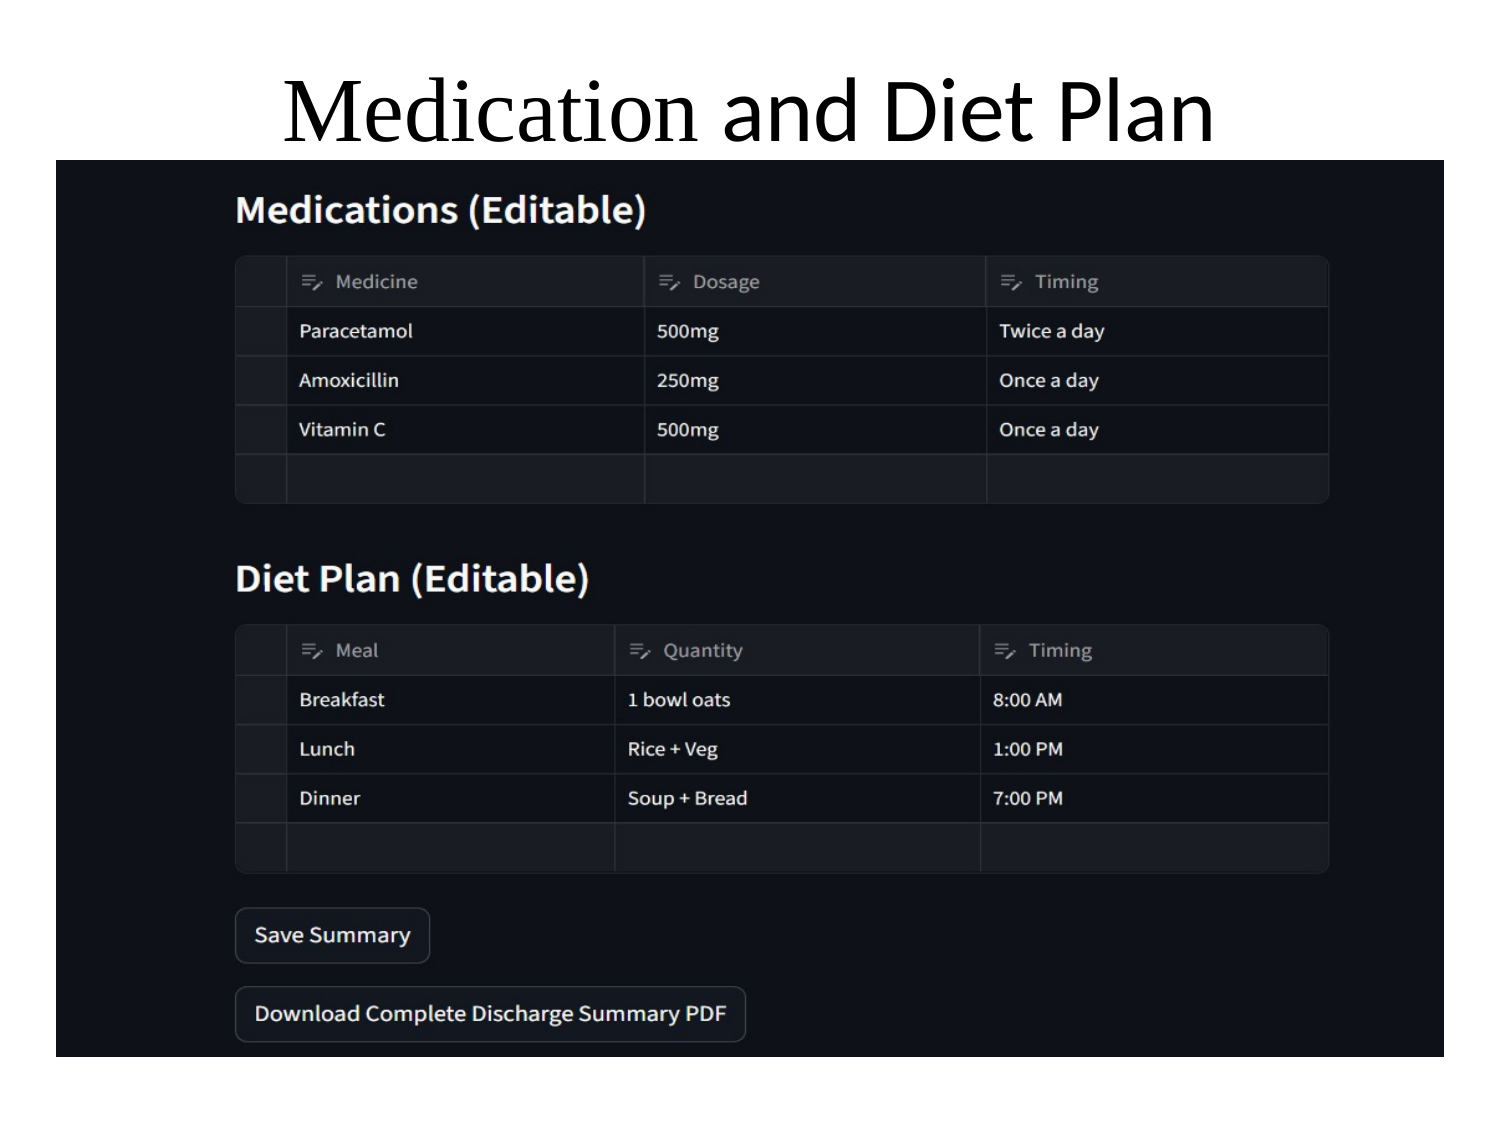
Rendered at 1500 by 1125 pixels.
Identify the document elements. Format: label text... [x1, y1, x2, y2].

title Medication and Diet Plan [171, 49, 1329, 159]
picture [56, 160, 1444, 1058]
